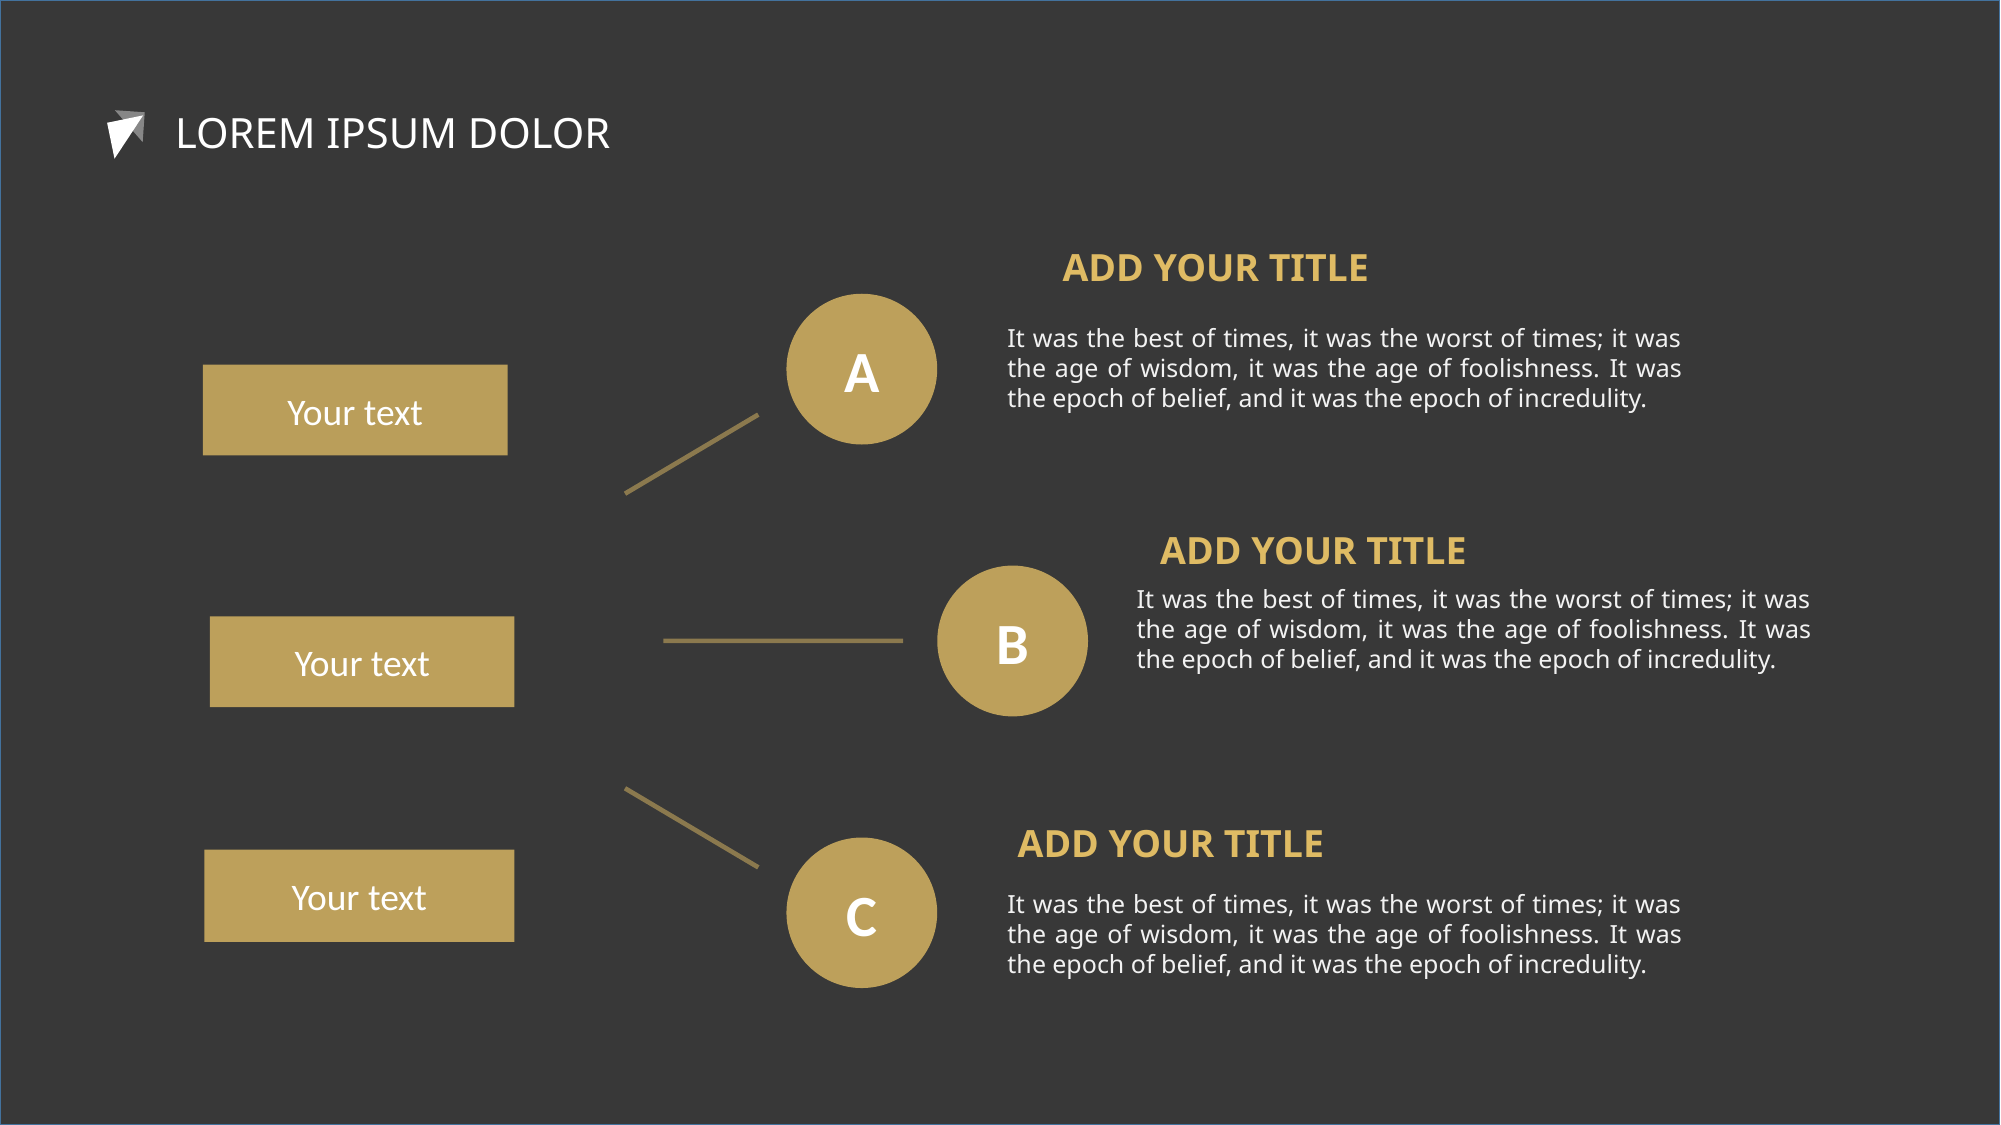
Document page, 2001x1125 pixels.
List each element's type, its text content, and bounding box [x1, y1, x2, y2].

text_box C [785, 836, 939, 990]
text_box [105, 119, 133, 162]
text_box Your text [209, 615, 516, 708]
text_box It was the best of times, it was the worst of times; it was the age of wisdom, it was the age of foolishness. It was the epoch of belief, and it was the epoch of incredulity. [1121, 575, 1826, 681]
text_box [112, 108, 146, 145]
text_box ADD YOUR TITLE [1037, 236, 1394, 297]
text_box ADD YOUR TITLE [1135, 519, 1492, 580]
text_box It was the best of times, it was the worst of times; it was the age of wisdom, it was the age of foolishness. It was the epoch of belief, and it was the epoch of incredulity. [992, 881, 1697, 987]
text_box B [947, 681, 1078, 718]
text_box It was the best of times, it was the worst of times; it was the age of wisdom, it was the age of foolishness. It was the epoch of belief, and it was the epoch of incredulity. [992, 315, 1697, 420]
text_box Your text [203, 848, 516, 943]
text_box ADD YOUR TITLE [992, 812, 1349, 873]
text_box Your text [202, 364, 509, 456]
text_box A [785, 292, 939, 437]
text_box B [936, 564, 1090, 674]
text_box LOREM IPSUM DOLOR [160, 99, 637, 164]
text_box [348, 674, 1136, 681]
text_box [0, 0, 2000, 1125]
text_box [624, 414, 759, 494]
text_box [624, 788, 759, 868]
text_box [348, 437, 624, 442]
text_box A [838, 442, 885, 446]
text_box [759, 437, 1404, 442]
